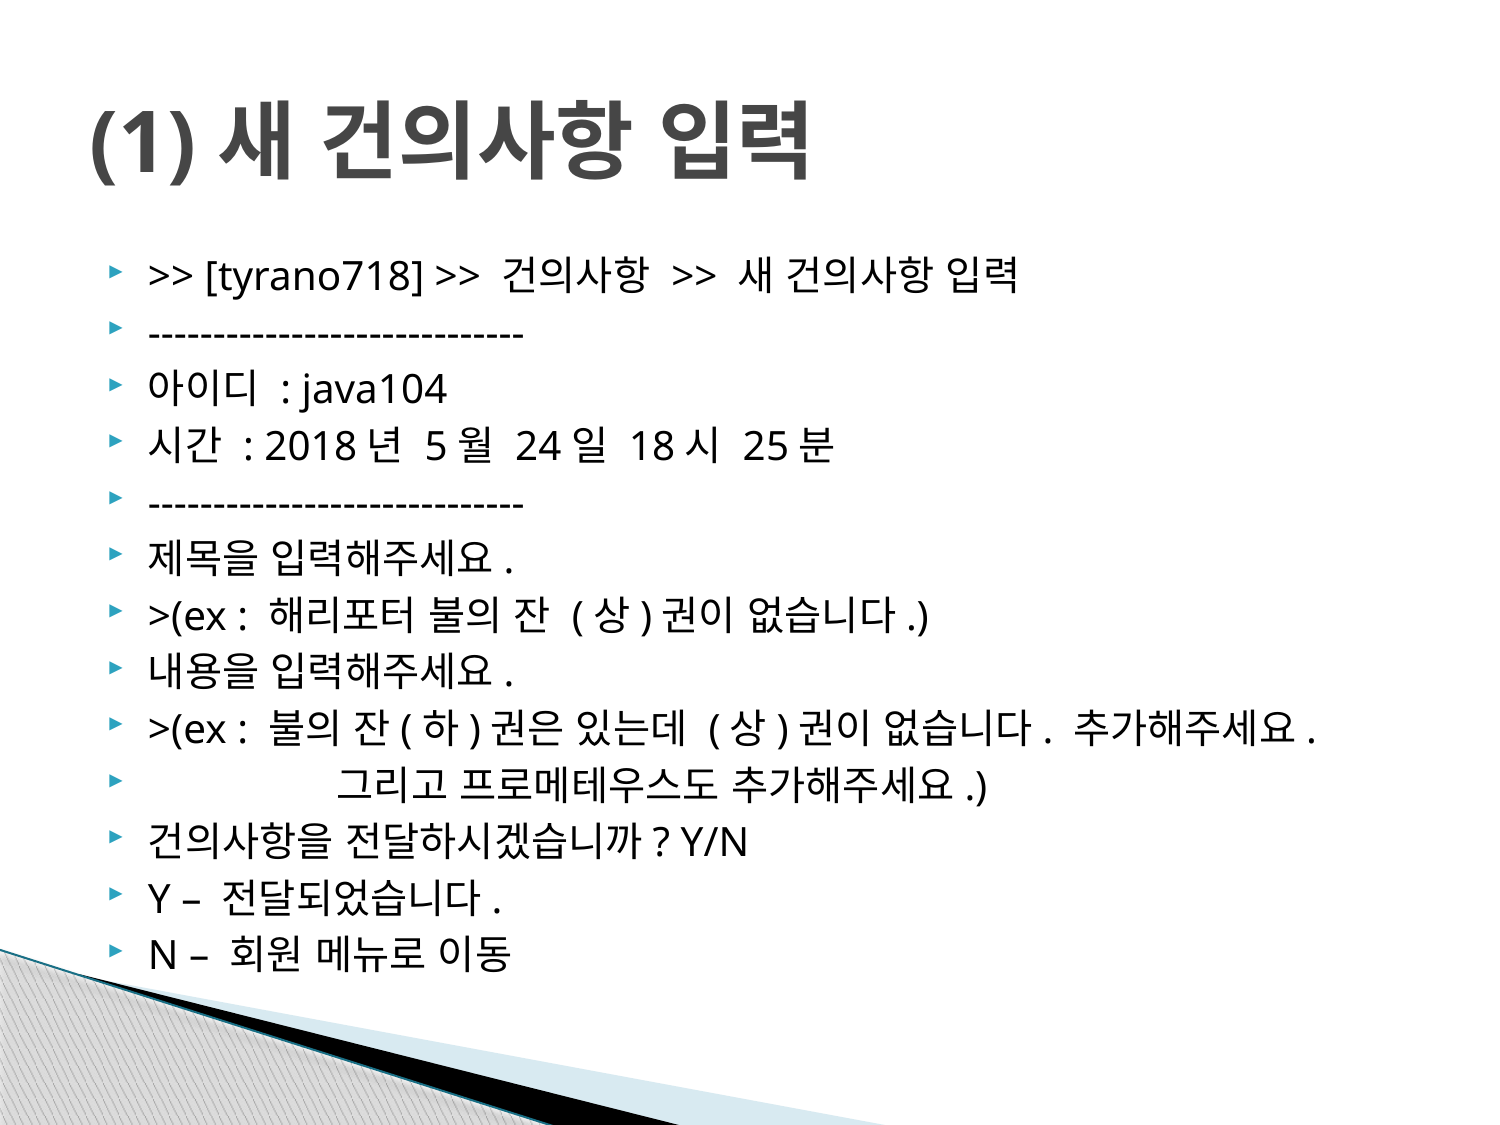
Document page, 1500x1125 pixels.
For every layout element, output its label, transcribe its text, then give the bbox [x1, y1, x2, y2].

list >> [tyrano718] >> 건의사항 >> 새 건의사항 입력 ----------------------------- 아이디 : java104 시간 : 2018년 5월 24일 18시 25분 ----------------------------- 제목을 입력해주세요. >(ex : 해리포터 불의 잔 (상)권이 없습니다.) 내용을 입력해주세요. >(ex : 불의 잔(하)권은 있는데 (상)권이 없습니다. 추가해주세요. 그리고 프로메테우스도 추가해주세요.) 건의사항을 전달하시겠습니까? Y/N Y – 전달되었습니다. N – 회원 메뉴로 이동 [75, 243, 1425, 986]
title (1)새 건의사항 입력 [75, 45, 1425, 233]
